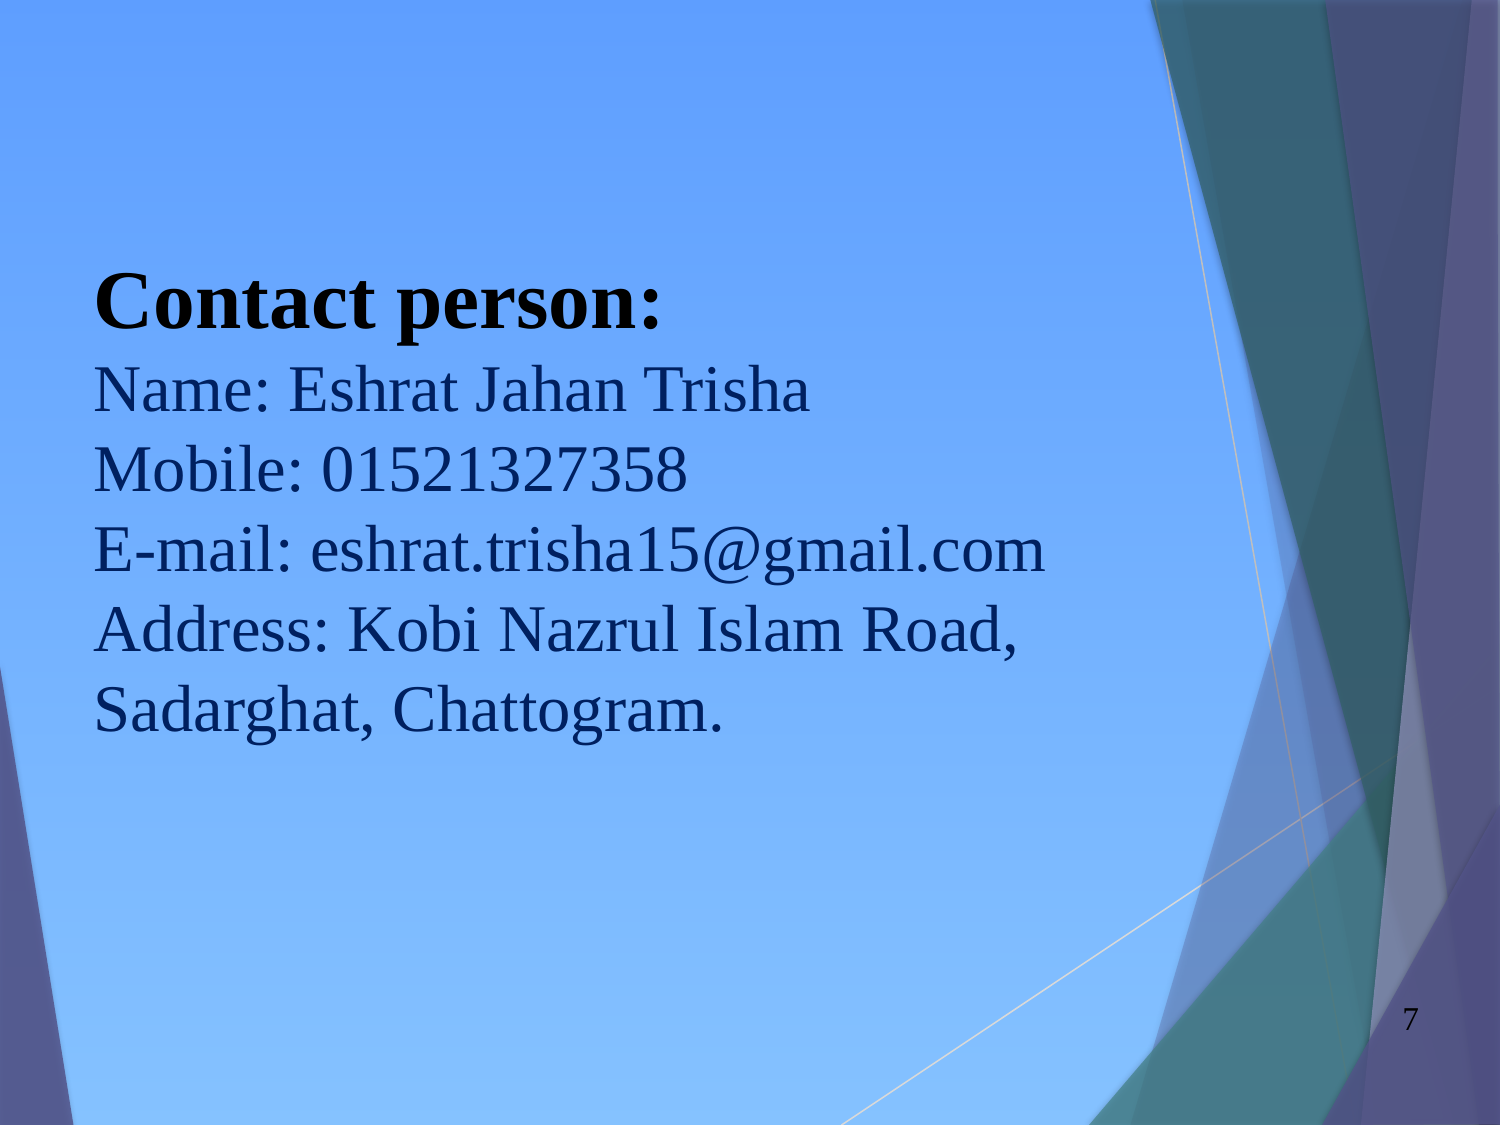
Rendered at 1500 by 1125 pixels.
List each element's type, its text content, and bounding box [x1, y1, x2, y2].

title Contact person: Name: Eshrat Jahan Trisha Mobile: 01521327358 E-mail: eshrat.trisha15@gmail.com Address: Kobi Nazrul Islam Road, Sadarghat, Chattogram. [91, 242, 1276, 745]
slide_number 7 [1350, 987, 1435, 1048]
